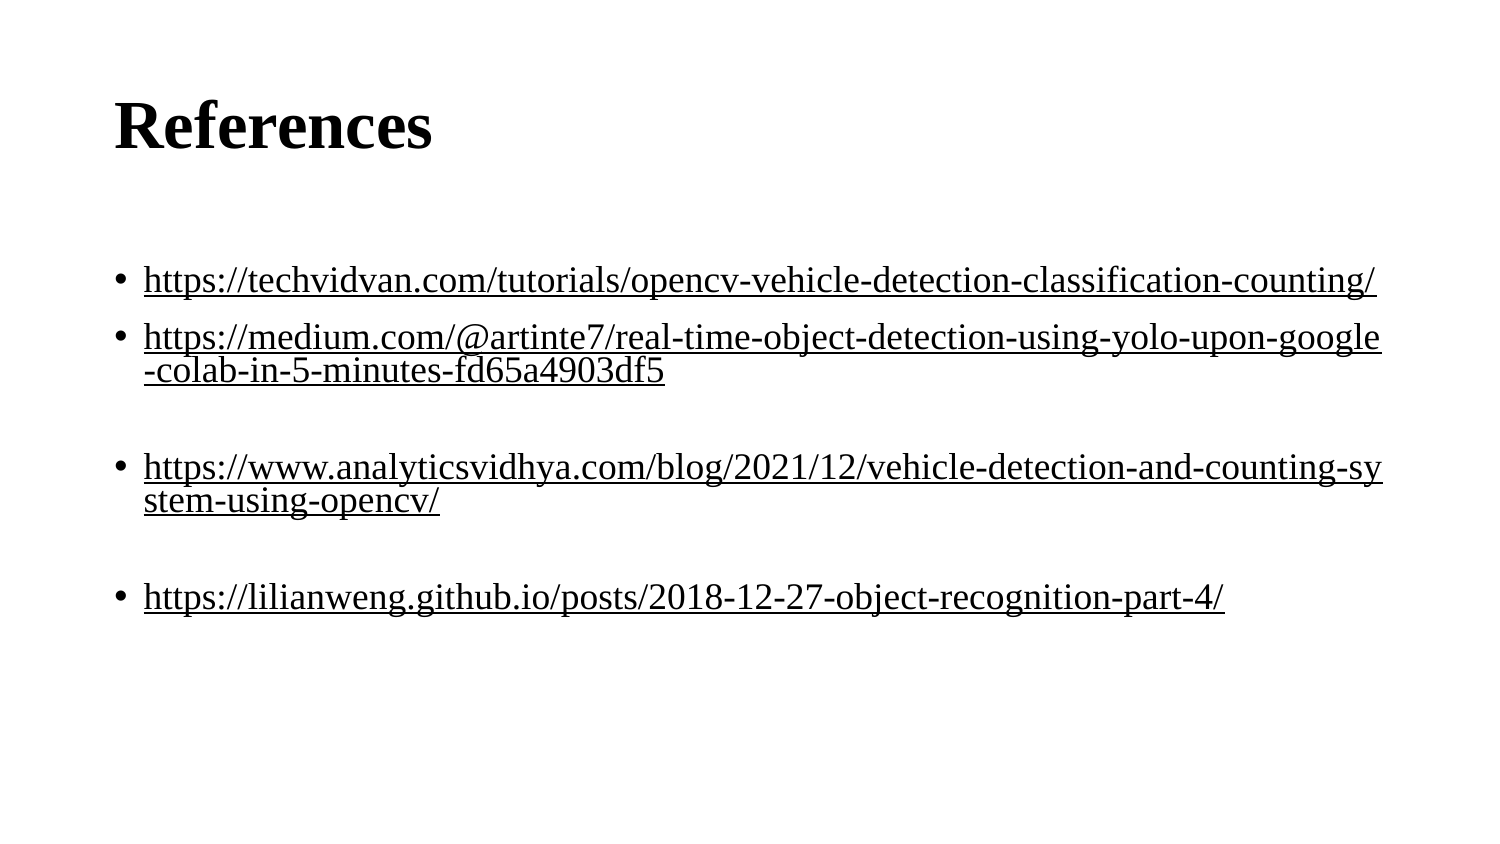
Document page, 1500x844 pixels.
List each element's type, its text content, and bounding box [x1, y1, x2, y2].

title References [103, 44, 1397, 208]
list https://techvidvan.com/tutorials/opencv-vehicle-detection-classification-counting/ https://medium.com/@artinte7/real-time-object-detection-using-yolo-upon-google-colab-in-5-minutes-fd65a4903df5 https://www.analyticsvidhya.com/blog/2021/12/vehicle-detection-and-counting-system-using-opencv/ https://lilianweng.github.io/posts/2018-12-27-object-recognition-part-4/ [103, 254, 1397, 640]
